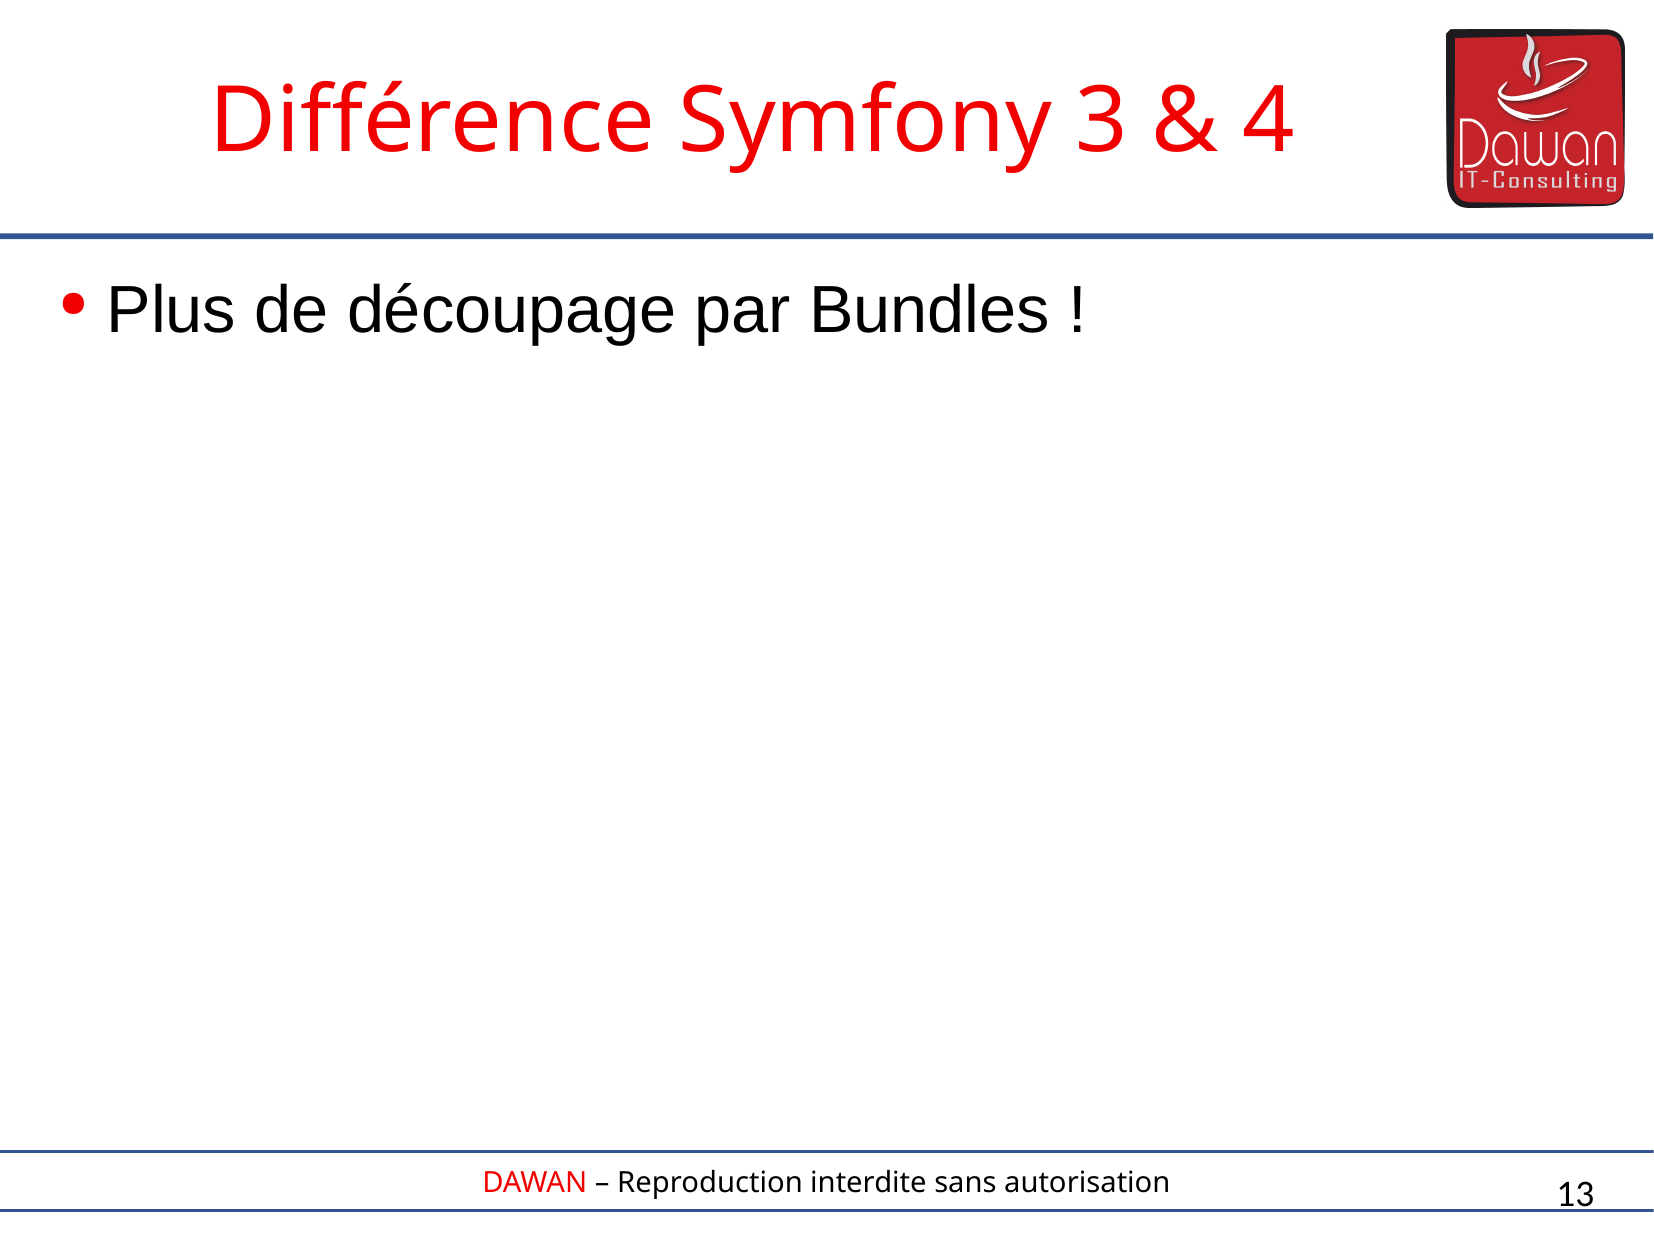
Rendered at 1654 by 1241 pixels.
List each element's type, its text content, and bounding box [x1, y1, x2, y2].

text_box 13 [1535, 1169, 1595, 1233]
picture [1446, 29, 1625, 208]
title Différence Symfony 3 & 4 [59, 24, 1447, 206]
list Plus de découpage par Bundles ! [59, 265, 1595, 1094]
